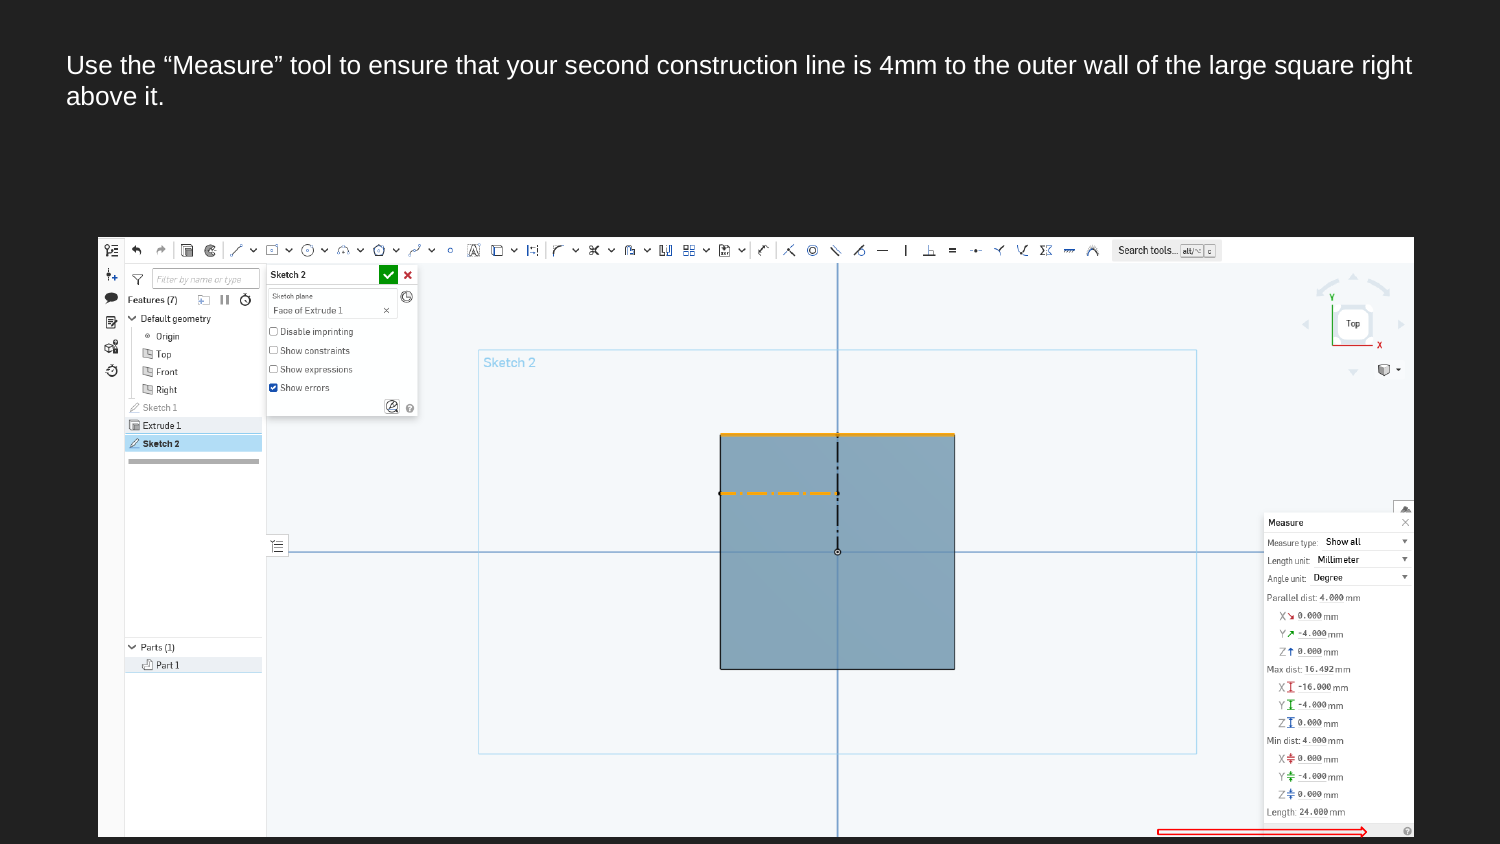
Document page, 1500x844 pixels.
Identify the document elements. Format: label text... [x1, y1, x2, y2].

title Use the “Measure” tool to ensure that your second construction line is 4mm to the outer wall of the large square right above it. [51, 33, 1449, 127]
picture [98, 237, 1415, 837]
